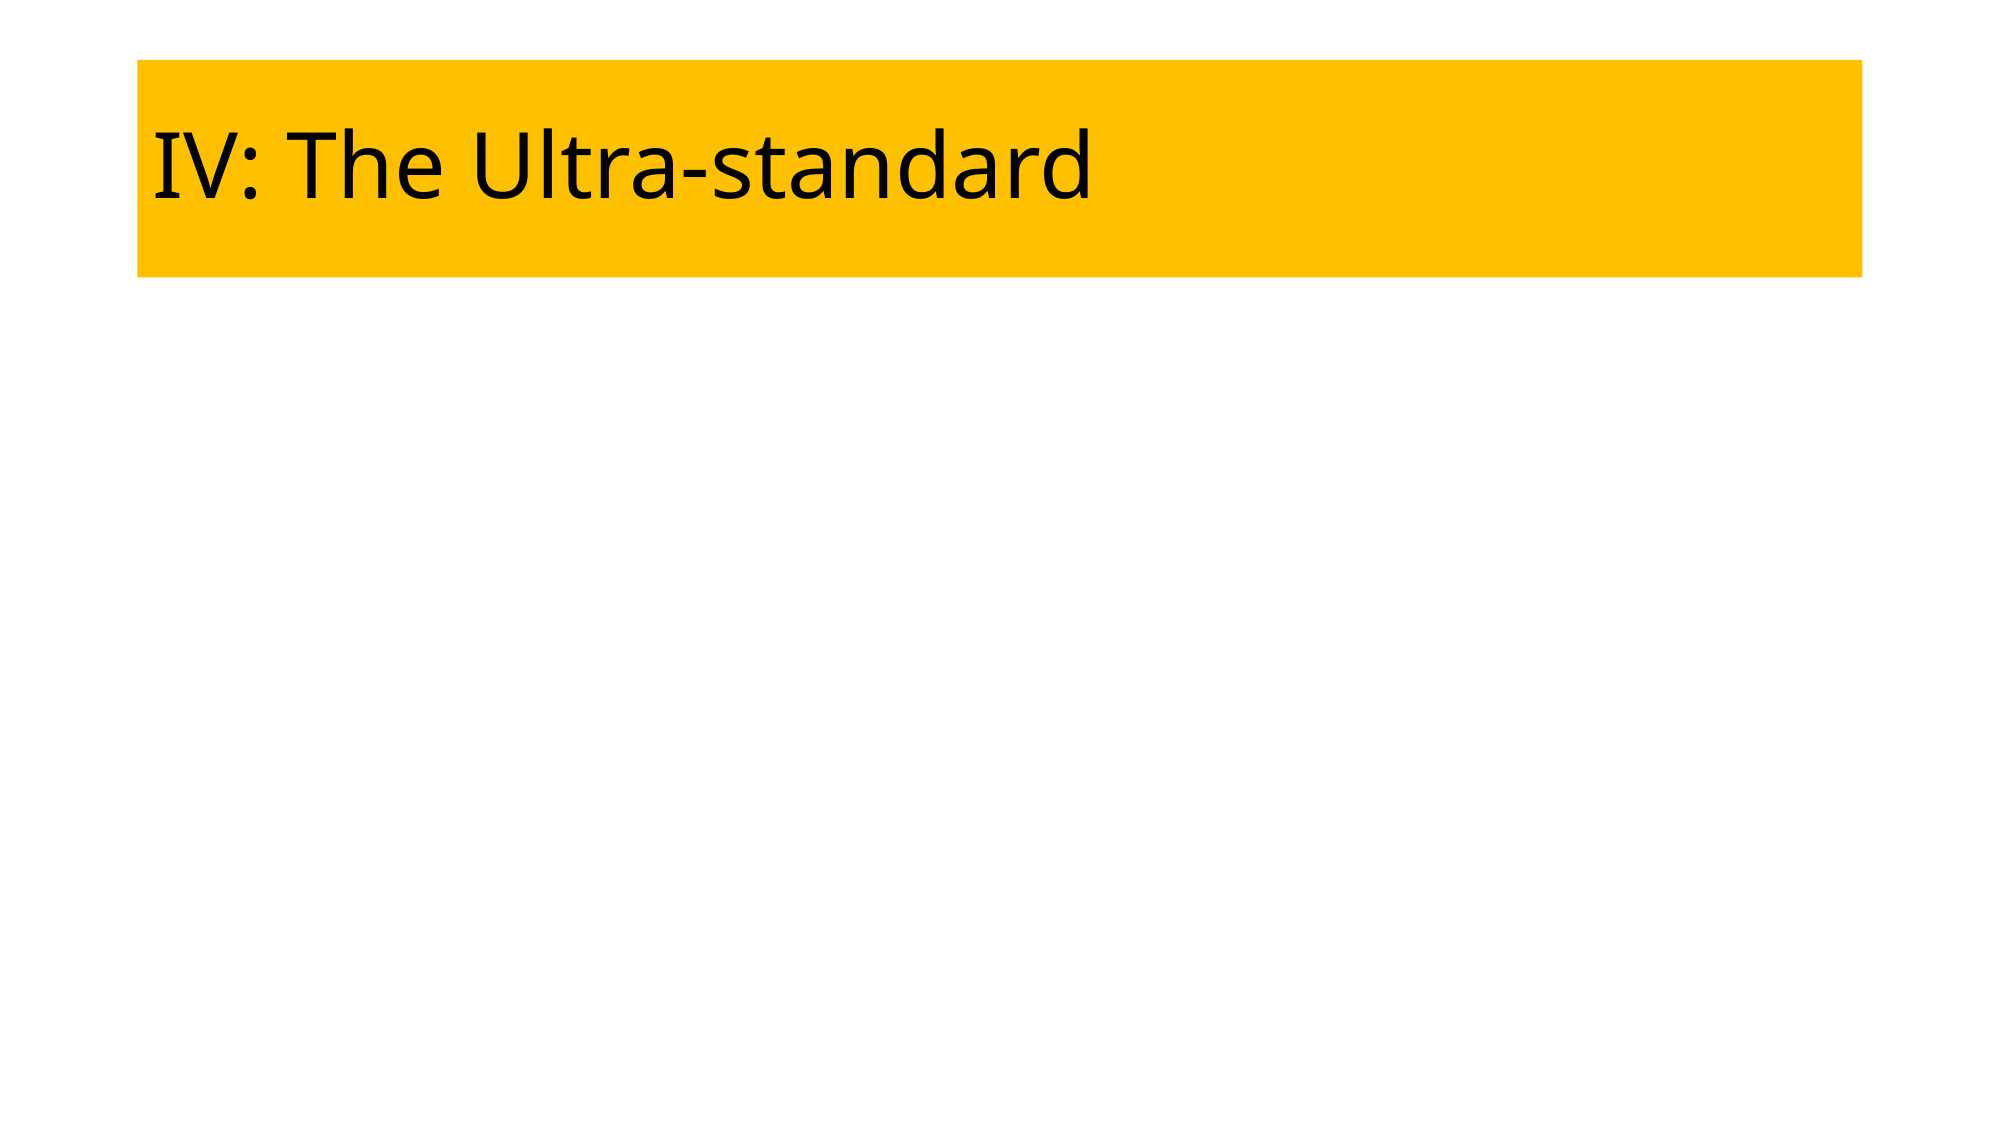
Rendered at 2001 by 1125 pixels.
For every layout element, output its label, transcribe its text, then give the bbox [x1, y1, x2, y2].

title IV: The Ultra-standard [137, 59, 1863, 278]
